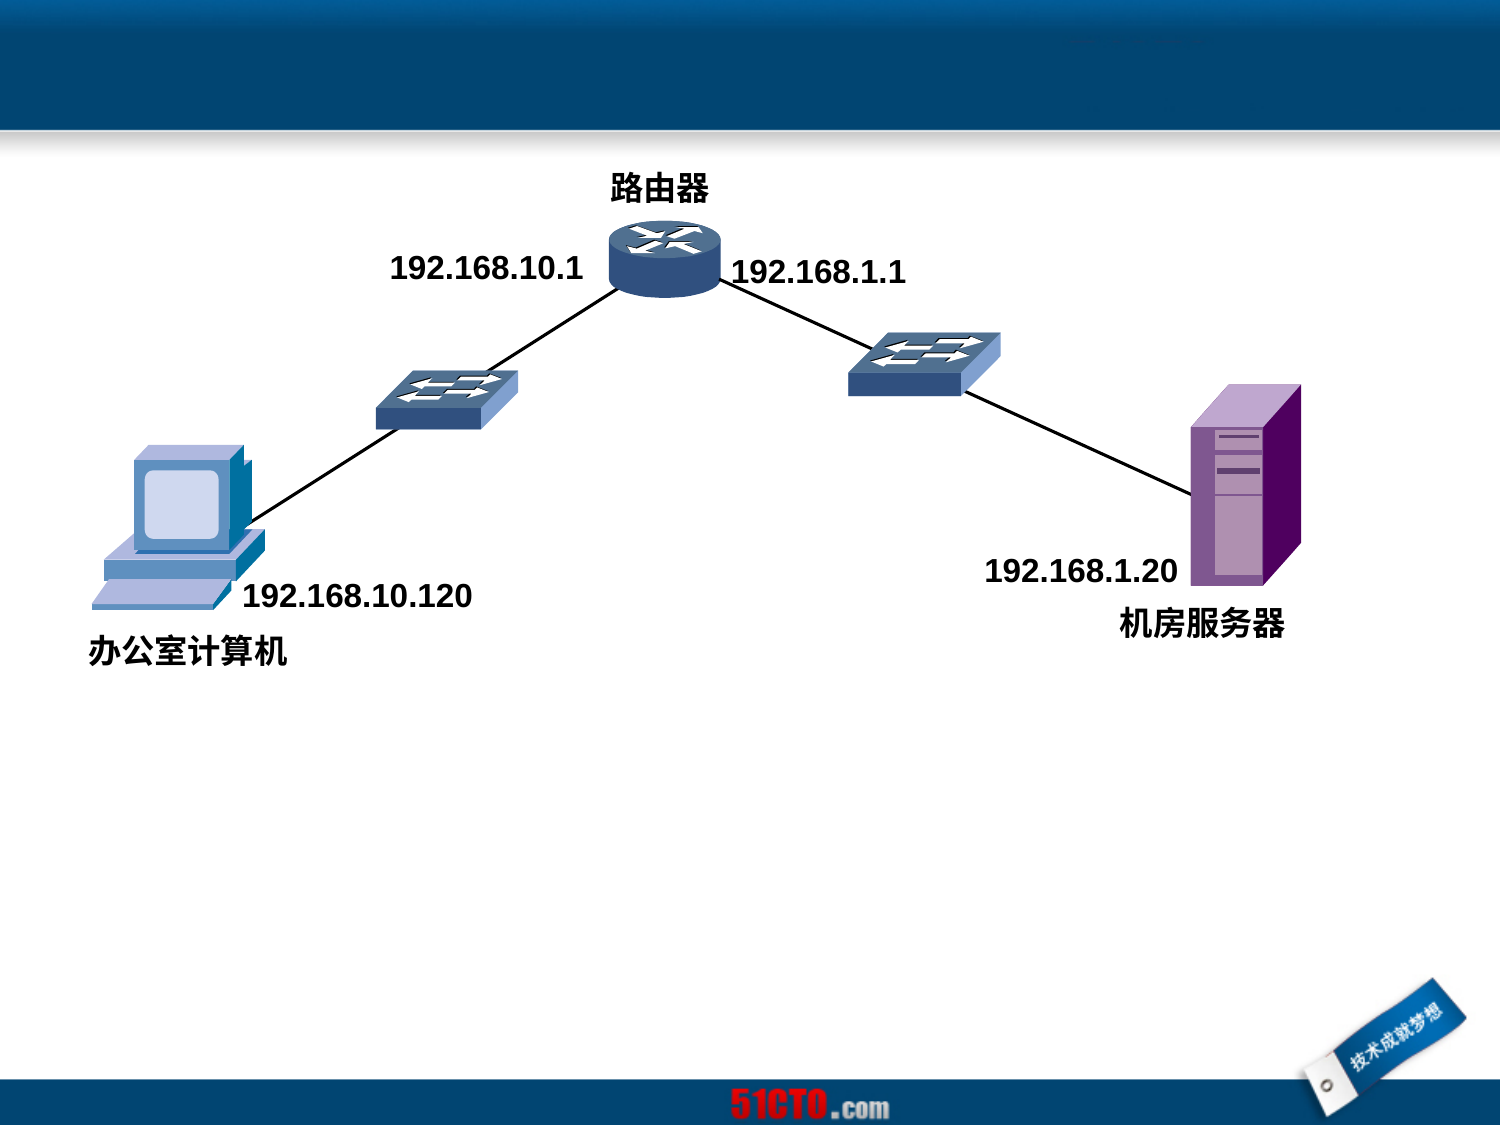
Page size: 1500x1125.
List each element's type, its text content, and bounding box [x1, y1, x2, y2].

text_box 192.168.1.20 [984, 541, 1183, 597]
picture [0, 0, 1500, 1125]
text_box 办公室计算机 [88, 622, 306, 678]
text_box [241, 282, 628, 528]
text_box 192.168.1.1 [730, 242, 1006, 277]
text_box 192.168.10.120 [242, 567, 517, 622]
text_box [370, 364, 525, 436]
text_box 路由器 [610, 159, 719, 213]
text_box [718, 278, 1211, 504]
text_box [602, 215, 727, 304]
text_box 机房服务器 [1120, 595, 1338, 650]
text_box 192.168.10.1 [389, 239, 597, 280]
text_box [842, 326, 1008, 403]
